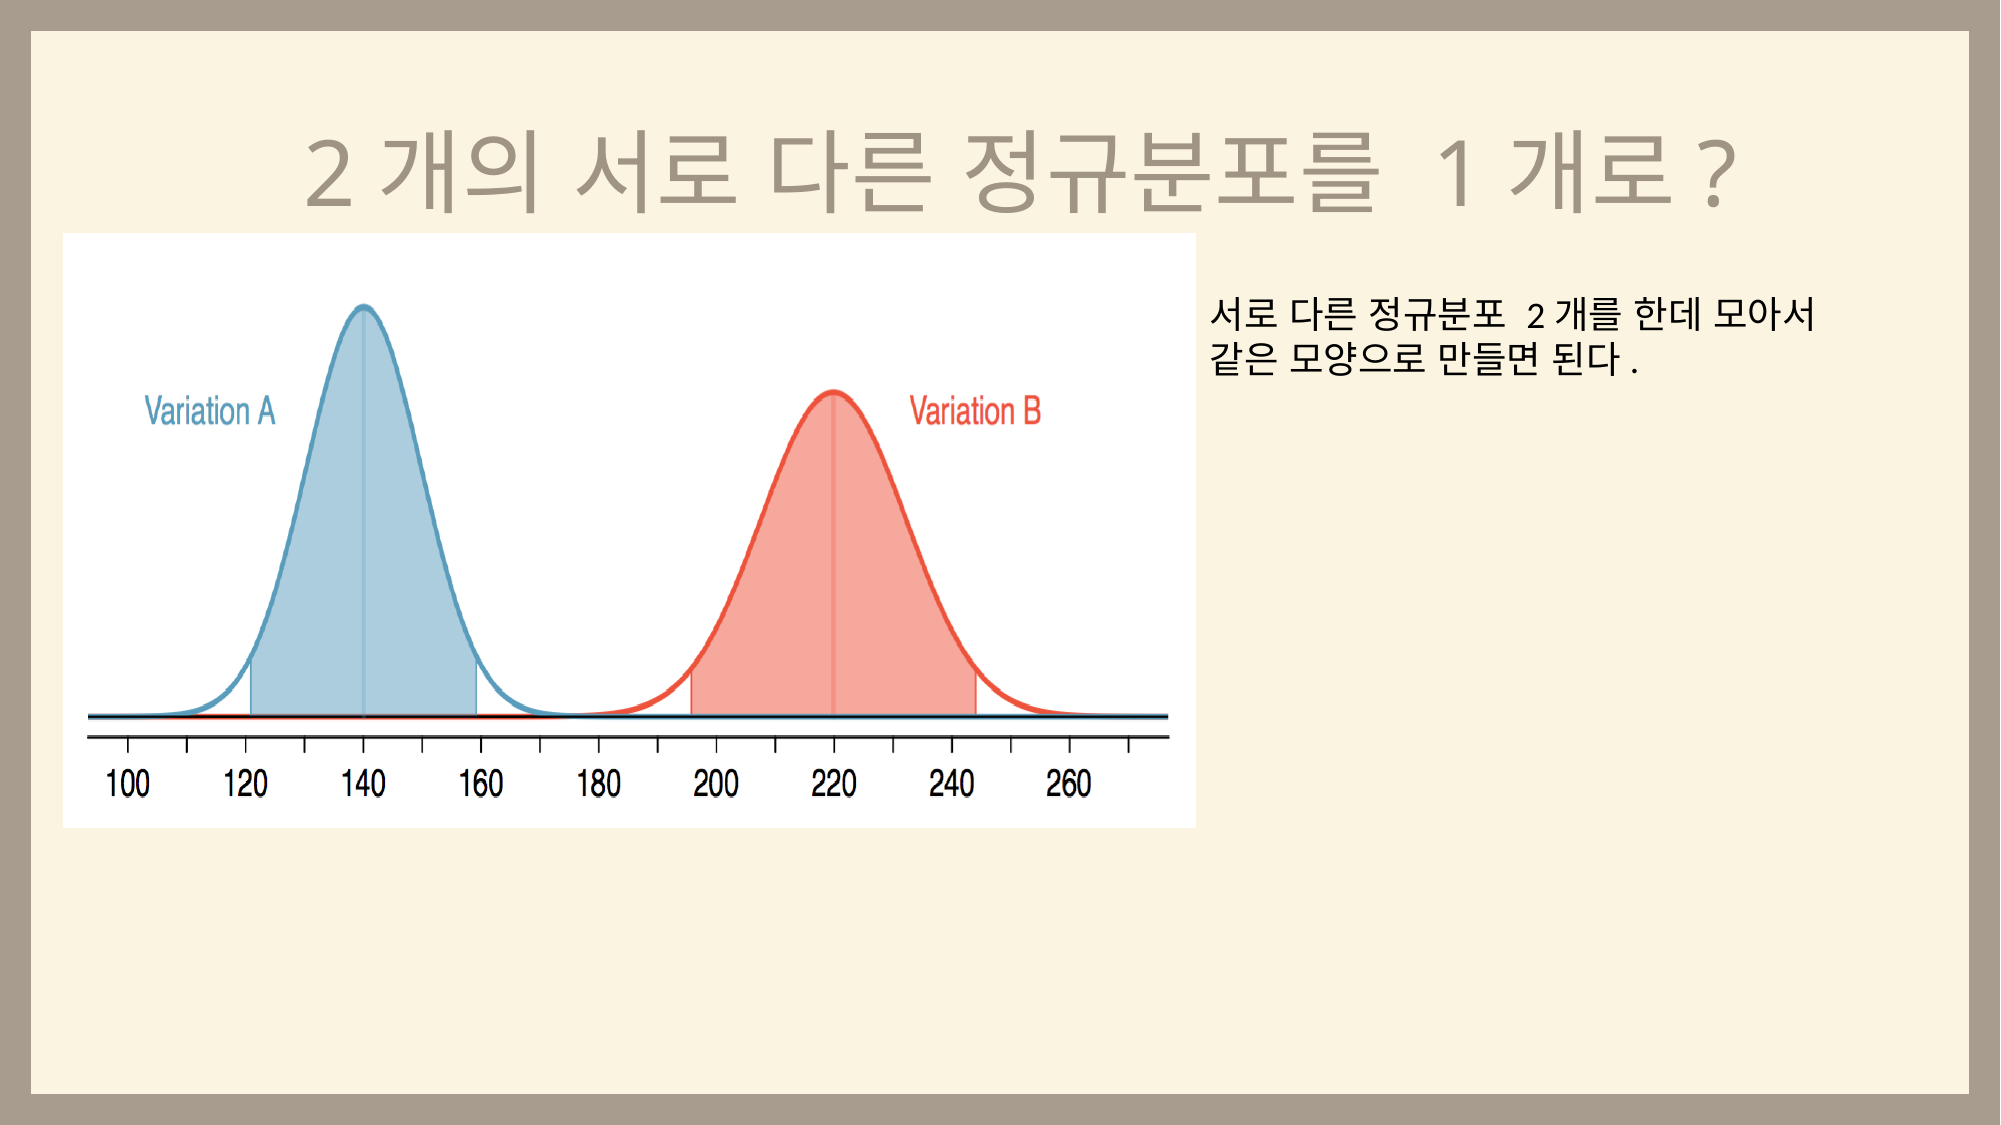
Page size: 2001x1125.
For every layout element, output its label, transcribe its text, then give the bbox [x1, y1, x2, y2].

text_box [0, 0, 2000, 1125]
picture [63, 233, 1196, 828]
text_box 서로 다른 정규분포 2개를 한데 모아서 같은 모양으로 만들면 된다. [1196, 284, 1895, 389]
text_box 2개의 서로 다른 정규분포를 1개로? [288, 107, 1753, 233]
